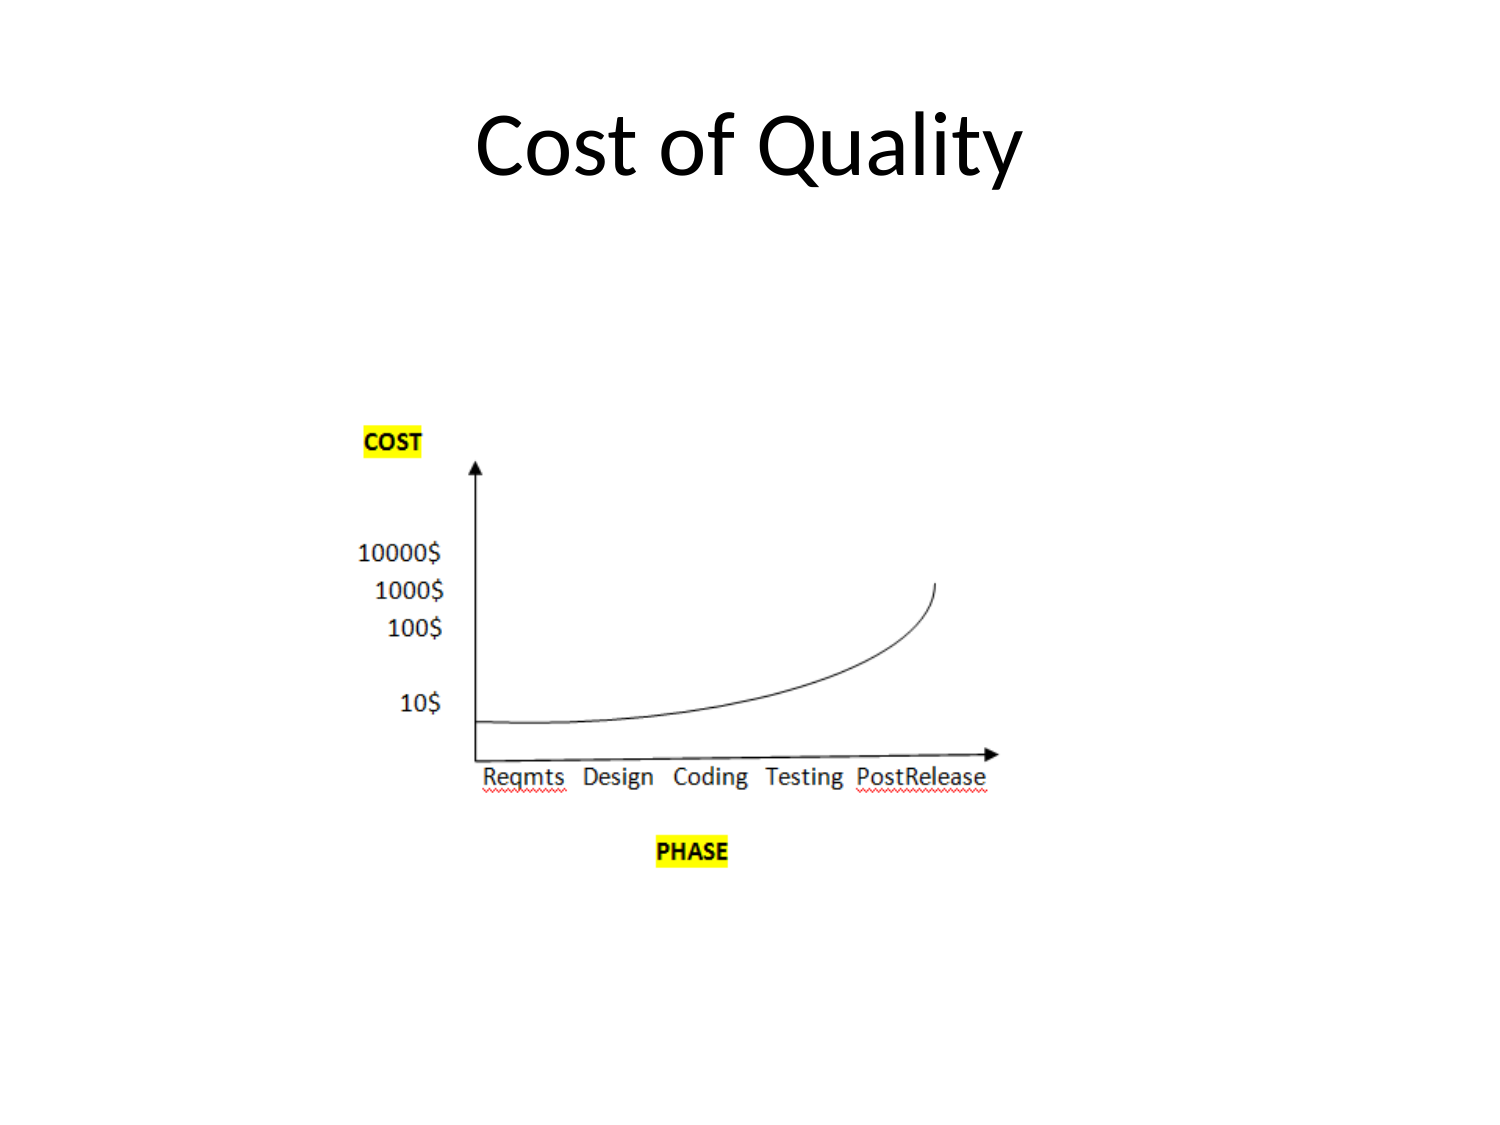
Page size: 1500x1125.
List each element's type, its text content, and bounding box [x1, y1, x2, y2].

title Cost of Quality [75, 45, 1425, 233]
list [184, 388, 1316, 880]
